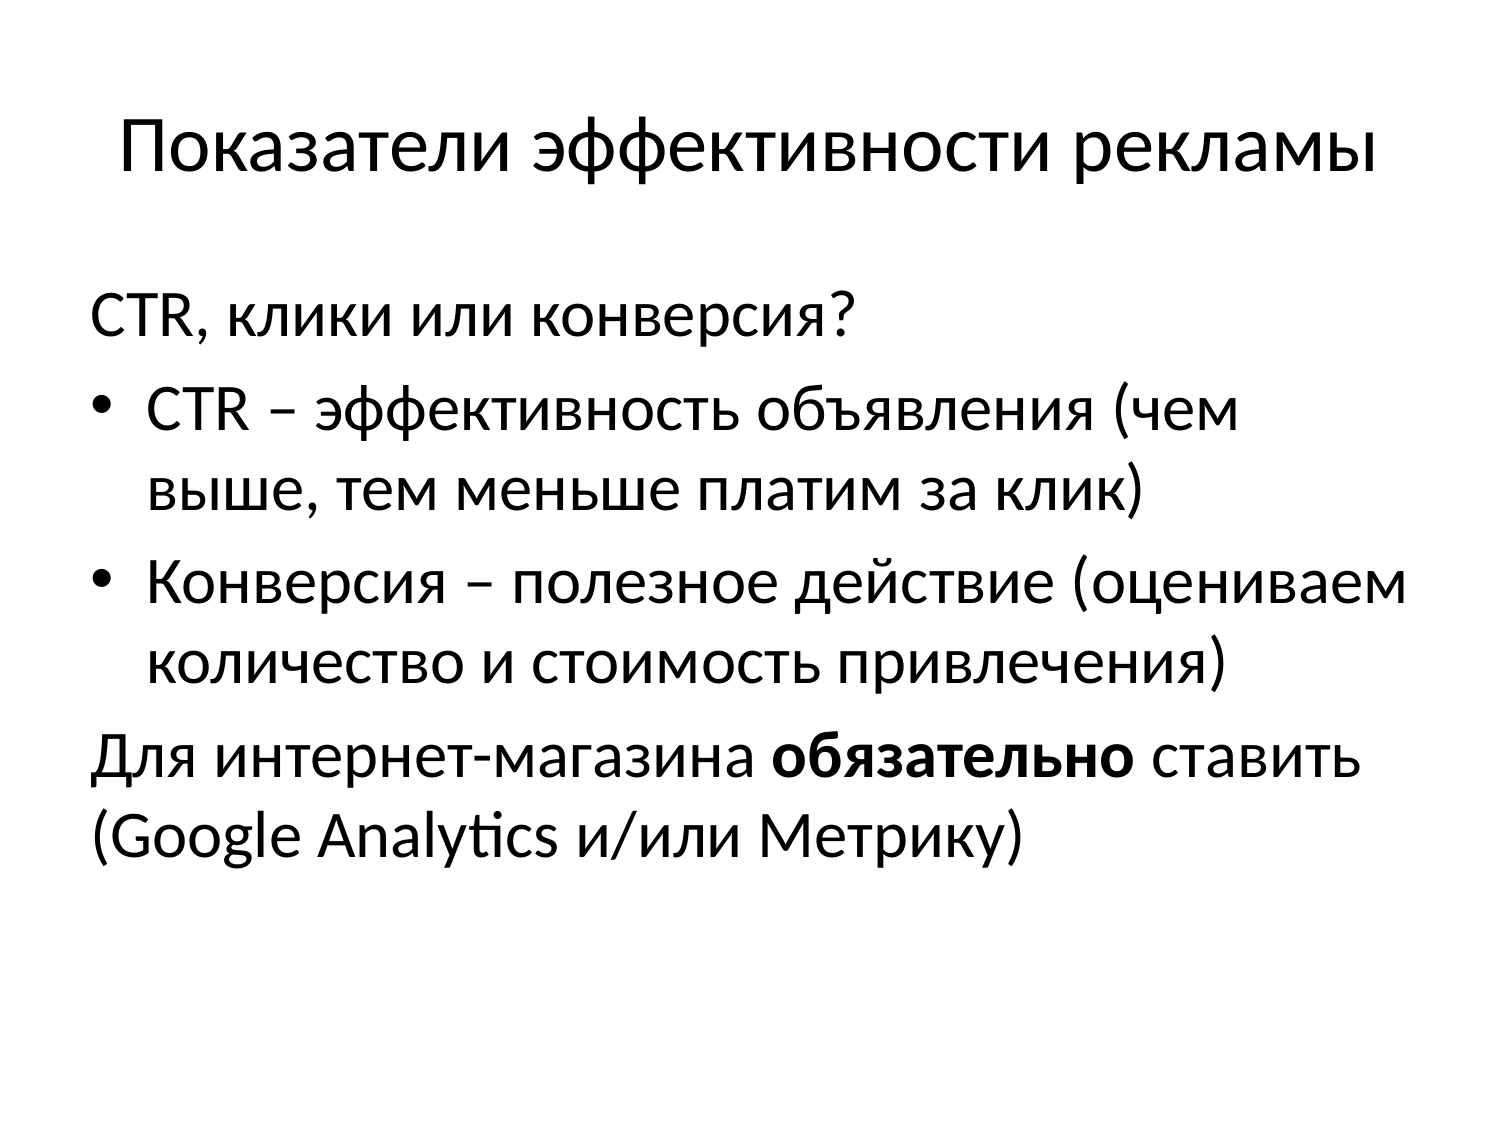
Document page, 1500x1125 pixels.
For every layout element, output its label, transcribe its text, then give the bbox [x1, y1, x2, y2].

title Показатели эффективности рекламы [75, 45, 1425, 233]
list CTR, клики или конверсия? CTR – эффективность объявления (чем выше, тем меньше платим за клик) Конверсия – полезное действие (оцениваем количество и стоимость привлечения) Для интернет-магазина обязательно ставить (Google Analytics и/или Метрику) [75, 262, 1425, 1005]
